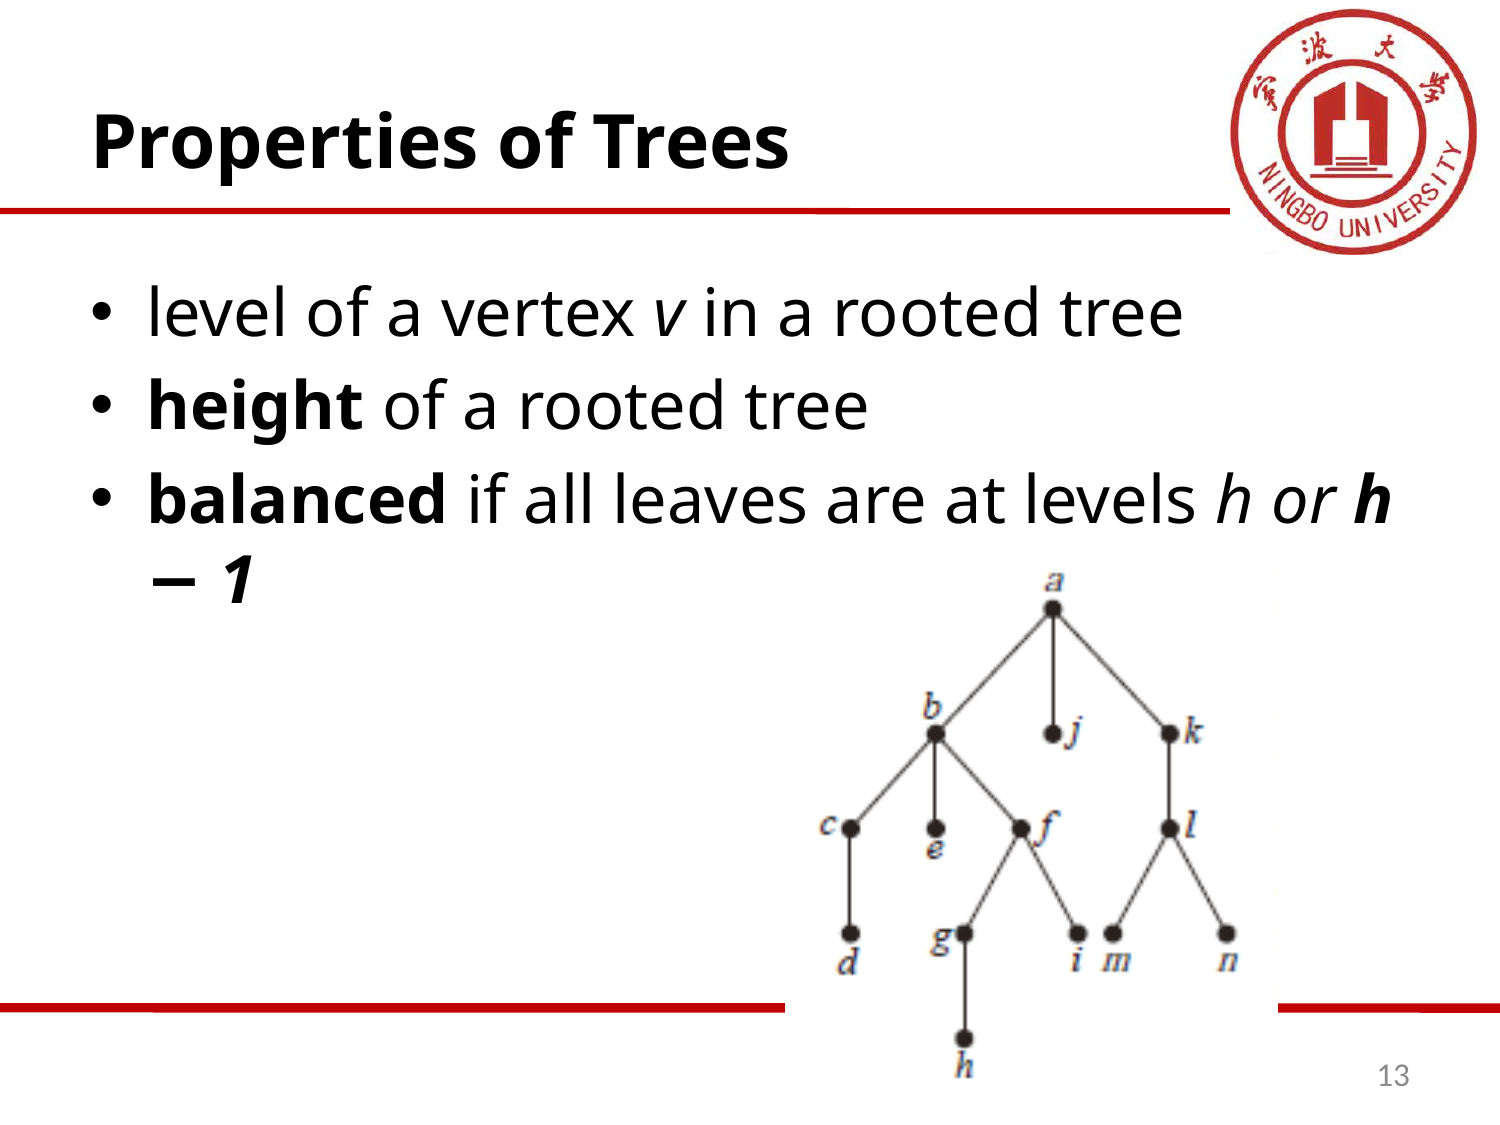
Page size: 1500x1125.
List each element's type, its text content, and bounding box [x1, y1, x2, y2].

picture [784, 562, 1278, 1083]
title Properties of Trees [75, 45, 1425, 233]
slide_number 13 [1074, 1042, 1425, 1103]
picture [1230, 8, 1477, 255]
list level of a vertex v in a rooted tree height of a rooted tree balanced if all leaves are at levels h or h − 1 [75, 262, 1425, 1005]
